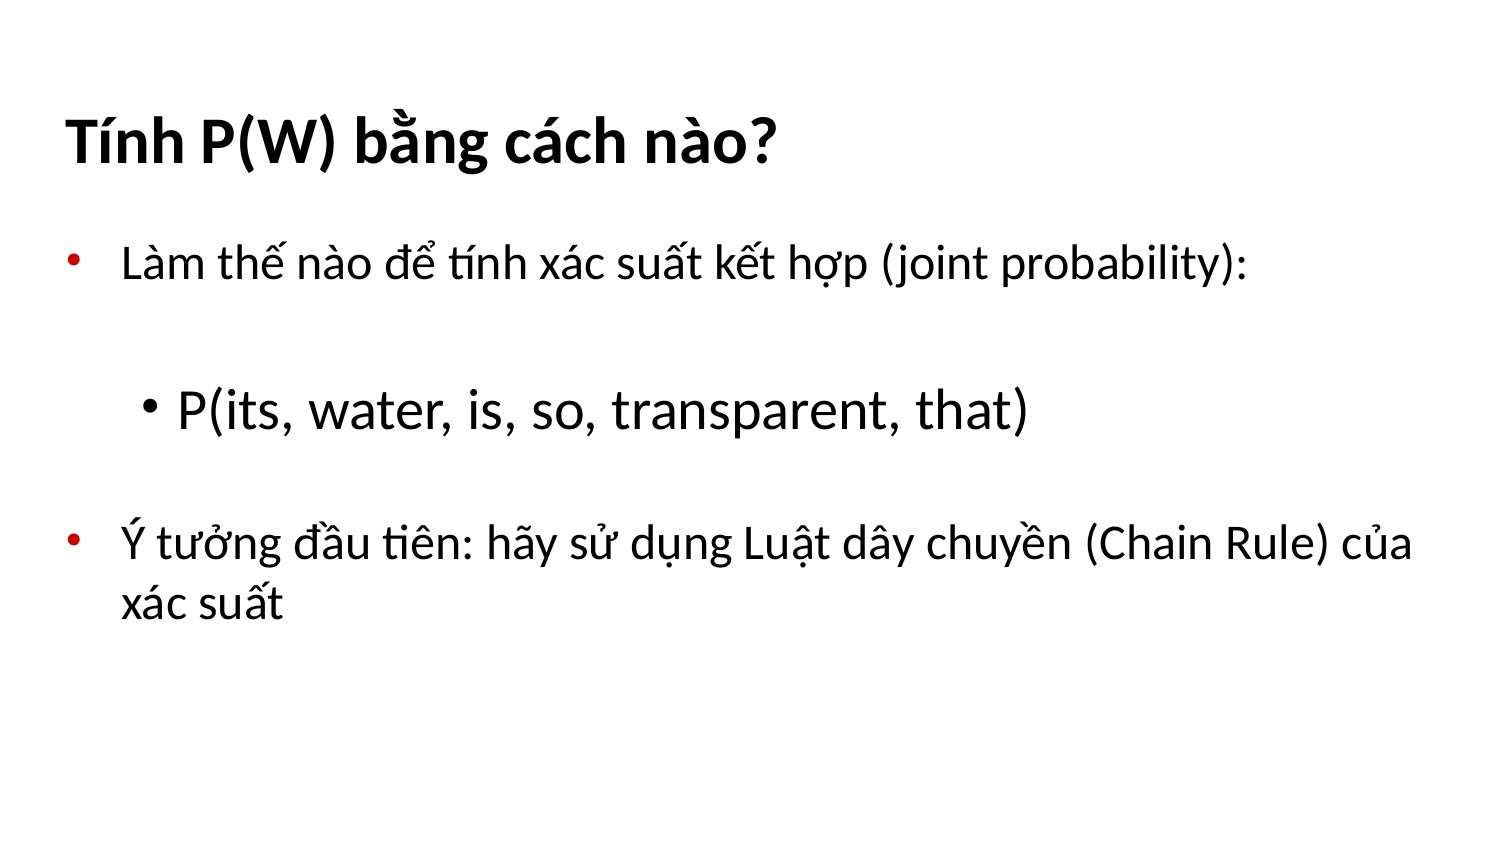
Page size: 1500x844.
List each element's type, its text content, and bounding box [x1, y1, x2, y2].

list Làm thế nào để tính xác suất kết hợp (joint probability): P(its, water, is, so, transparent, that) Ý tưởng đầu tiên: hãy sử dụng Luật dây chuyền (Chain Rule) của xác suất [50, 221, 1450, 769]
title Tính P(W) bằng cách nào? [50, 62, 1450, 185]
